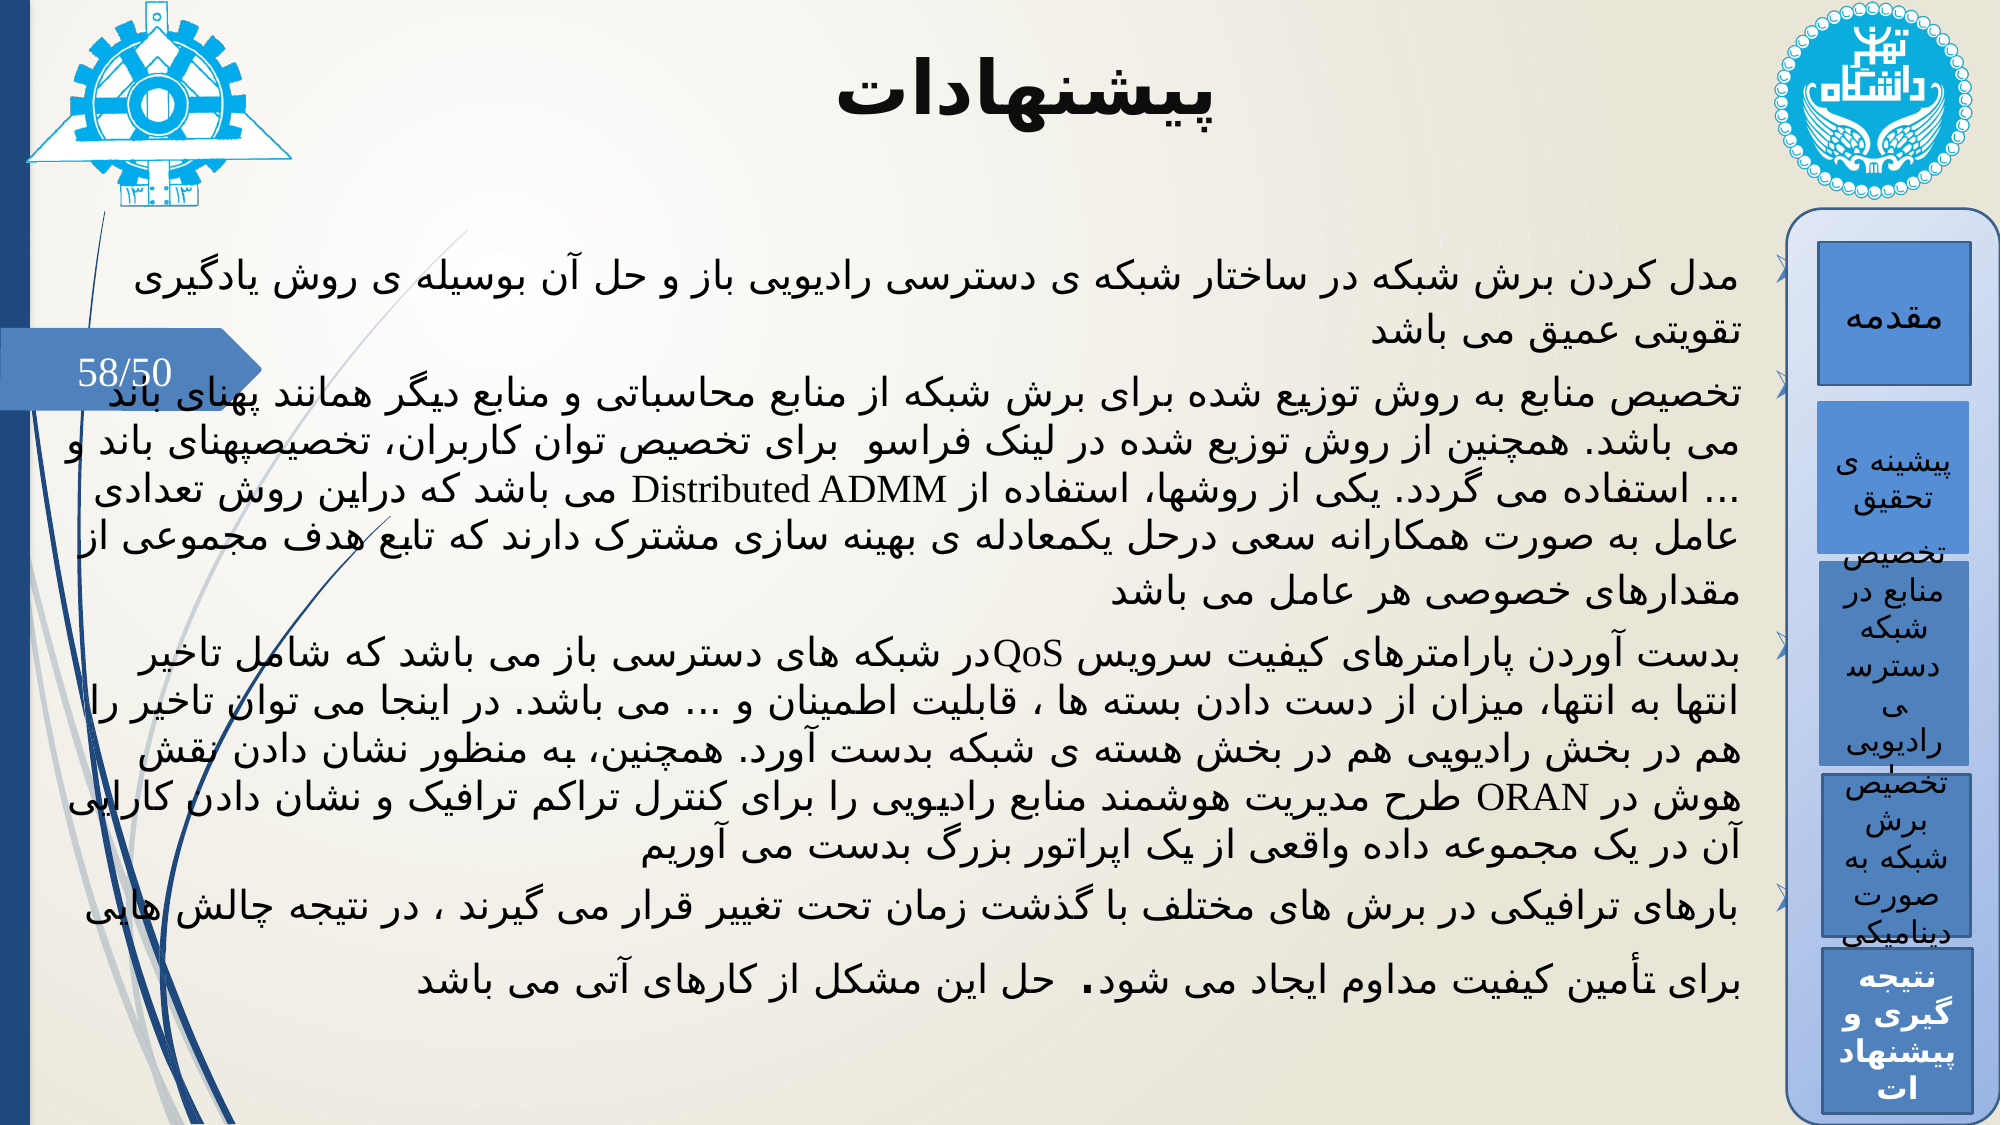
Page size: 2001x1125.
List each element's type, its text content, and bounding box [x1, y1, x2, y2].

text_box پیشینه ی تحقیق [1817, 401, 1969, 554]
slide_number 58/50 [23, 339, 188, 400]
picture [23, 0, 294, 209]
text_box [1785, 207, 2000, 1125]
text_box تخصیص برش شبکه به صورت دینامیکی [1821, 773, 1972, 938]
text_box مقدمه [1817, 241, 1972, 386]
list مدل کردن برش شبکه در ساختار شبکه ی دسترسی رادیویی باز و حل آن بوسیله ی روش یادگیری تقویتی عمیق می باشد تخصیص منابع به روش توزیع شده برای برش شبکه از منابع محاسباتی و منابع دیگر همانند پهنای باند می باشد. همچنین از روش توزیع شده در لینک فراسو برای تخصیص توان کاربران، تخصیصپهنای باند و ... استفاده می گردد. یکی از روشها، استفاده از Distributed ADMM می باشد که دراین روش تعدادی عامل به صورت همکارانه سعی درحل یکمعادله ی بهینه سازی مشترک دارند که تابع هدف مجموعی از مقدارهای خصوصی هر عامل می باشد بدست آوردن پارامترهای کیفیت سرویس QoSدر شبکه های دسترسی باز می باشد که شامل تاخیر انتها به انتها، میزان از دست دادن بسته ها ، قابلیت اطمینان و ... می باشد. در اینجا می توان تاخیر را هم در بخش رادیویی هم در بخش هسته ی شبکه بدست آورد. همچنین، به منظور نشان دادن نقش هوش در ORAN طرح مدیریت هوشمند منابع رادیویی را برای کنترل تراکم ترافیک و نشان دادن کارایی آن در یک مجموعه داده واقعی از یک اپراتور بزرگ بدست می آوریم بارهای ترافیکی در برش های مختلف با گذشت زمان تحت تغییر قرار می گیرند ، در نتیجه چالش هایی برای تأمین کیفیت مداوم ایجاد می شود. حل این مشکل از کارهای آتی می باشد [49, 242, 1808, 1125]
text_box تخصیص منابع در شبکه دسترسی رادیویی باز [1819, 561, 1969, 766]
text_box نتیجه گیری و پیشنهادات [1821, 947, 1974, 1115]
title پیشنهادات [295, 32, 1758, 242]
picture [1772, 0, 1974, 201]
